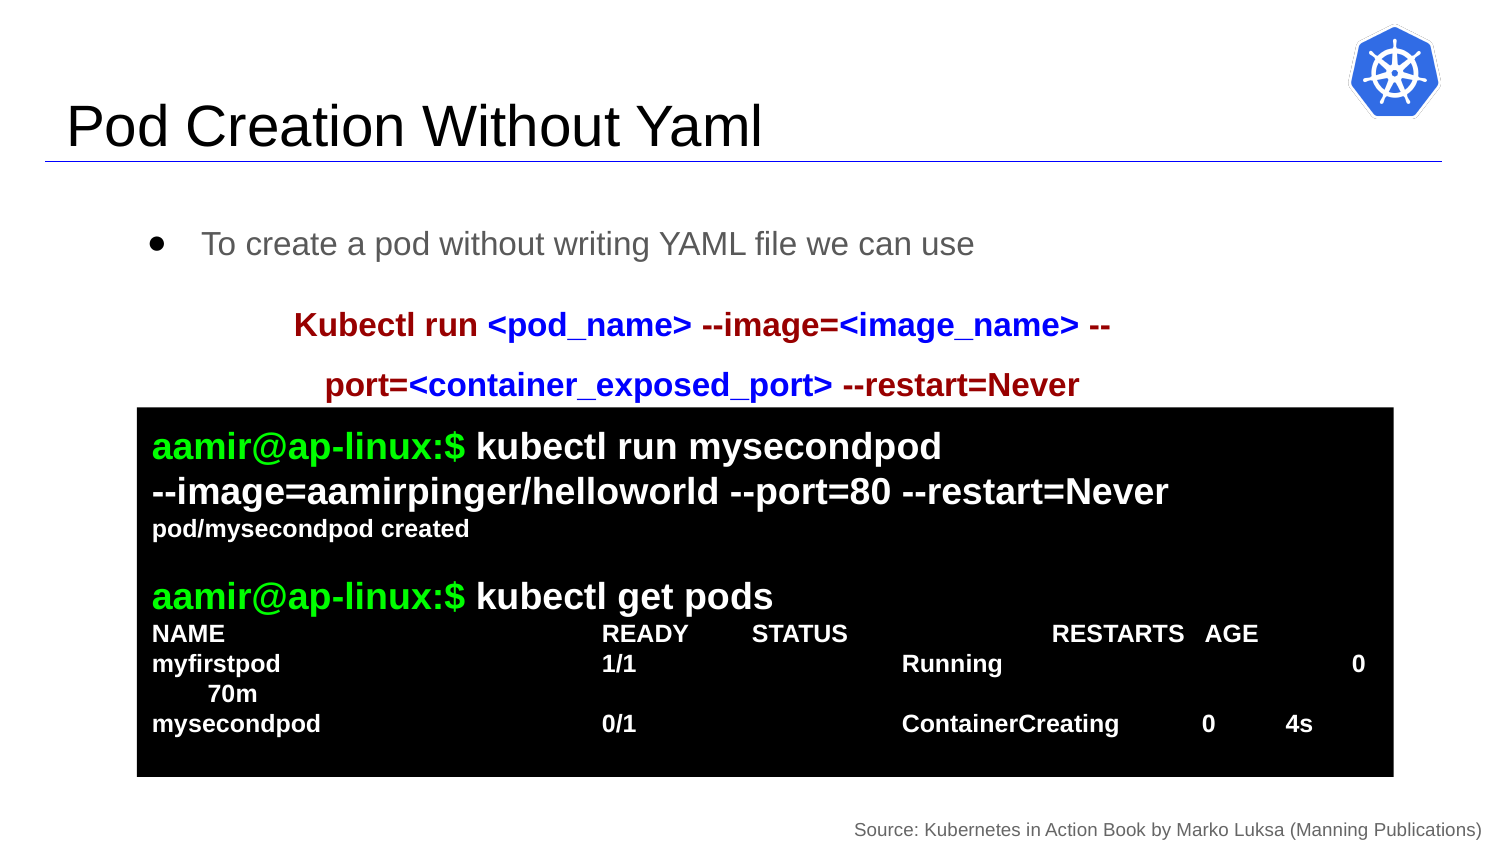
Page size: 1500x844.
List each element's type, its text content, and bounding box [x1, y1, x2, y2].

text_box To create a pod without writing YAML file we can use Kubectl run <pod_name> --image=<image_name> --port=<container_exposed_port> --restart=Never [111, 187, 1294, 389]
list aamir@ap-linux:$ kubectl run mysecondpod --image=aamirpinger/helloworld --port=80 --restart=Never pod/mysecondpod created aamir@ap-linux:$ kubectl get pods NAME READY STATUS RESTARTS AGE myfirstpod 1/1 Running 0 70m mysecondpod 0/1 ContainerCreating 0 4s [136, 407, 1394, 777]
picture [1348, 24, 1441, 72]
title Pod Creation Without Yaml [51, 72, 1449, 167]
